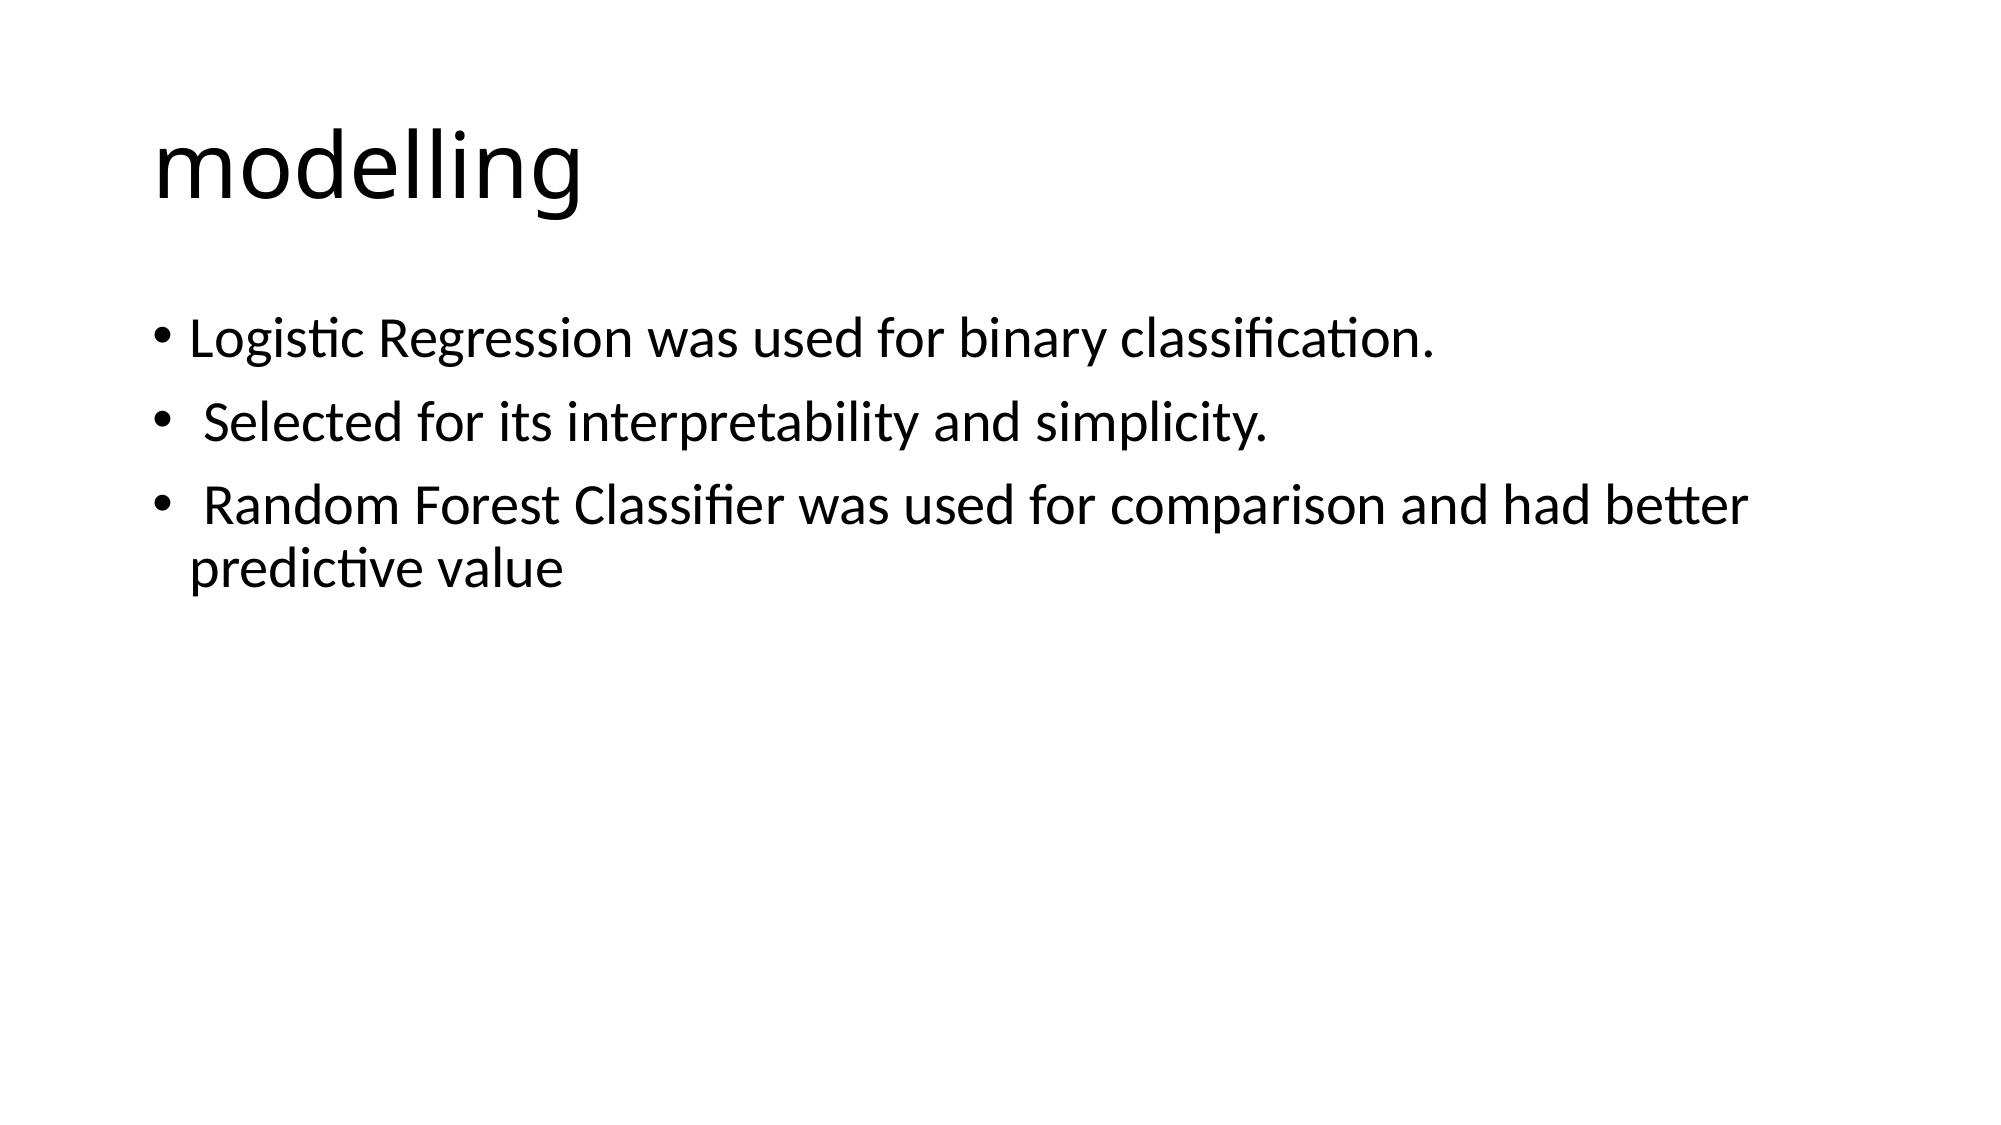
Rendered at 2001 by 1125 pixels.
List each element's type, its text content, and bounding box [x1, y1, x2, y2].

title modelling [137, 59, 1863, 278]
list Logistic Regression was used for binary classification. Selected for its interpretability and simplicity. Random Forest Classifier was used for comparison and had better predictive value [137, 299, 1863, 1014]
